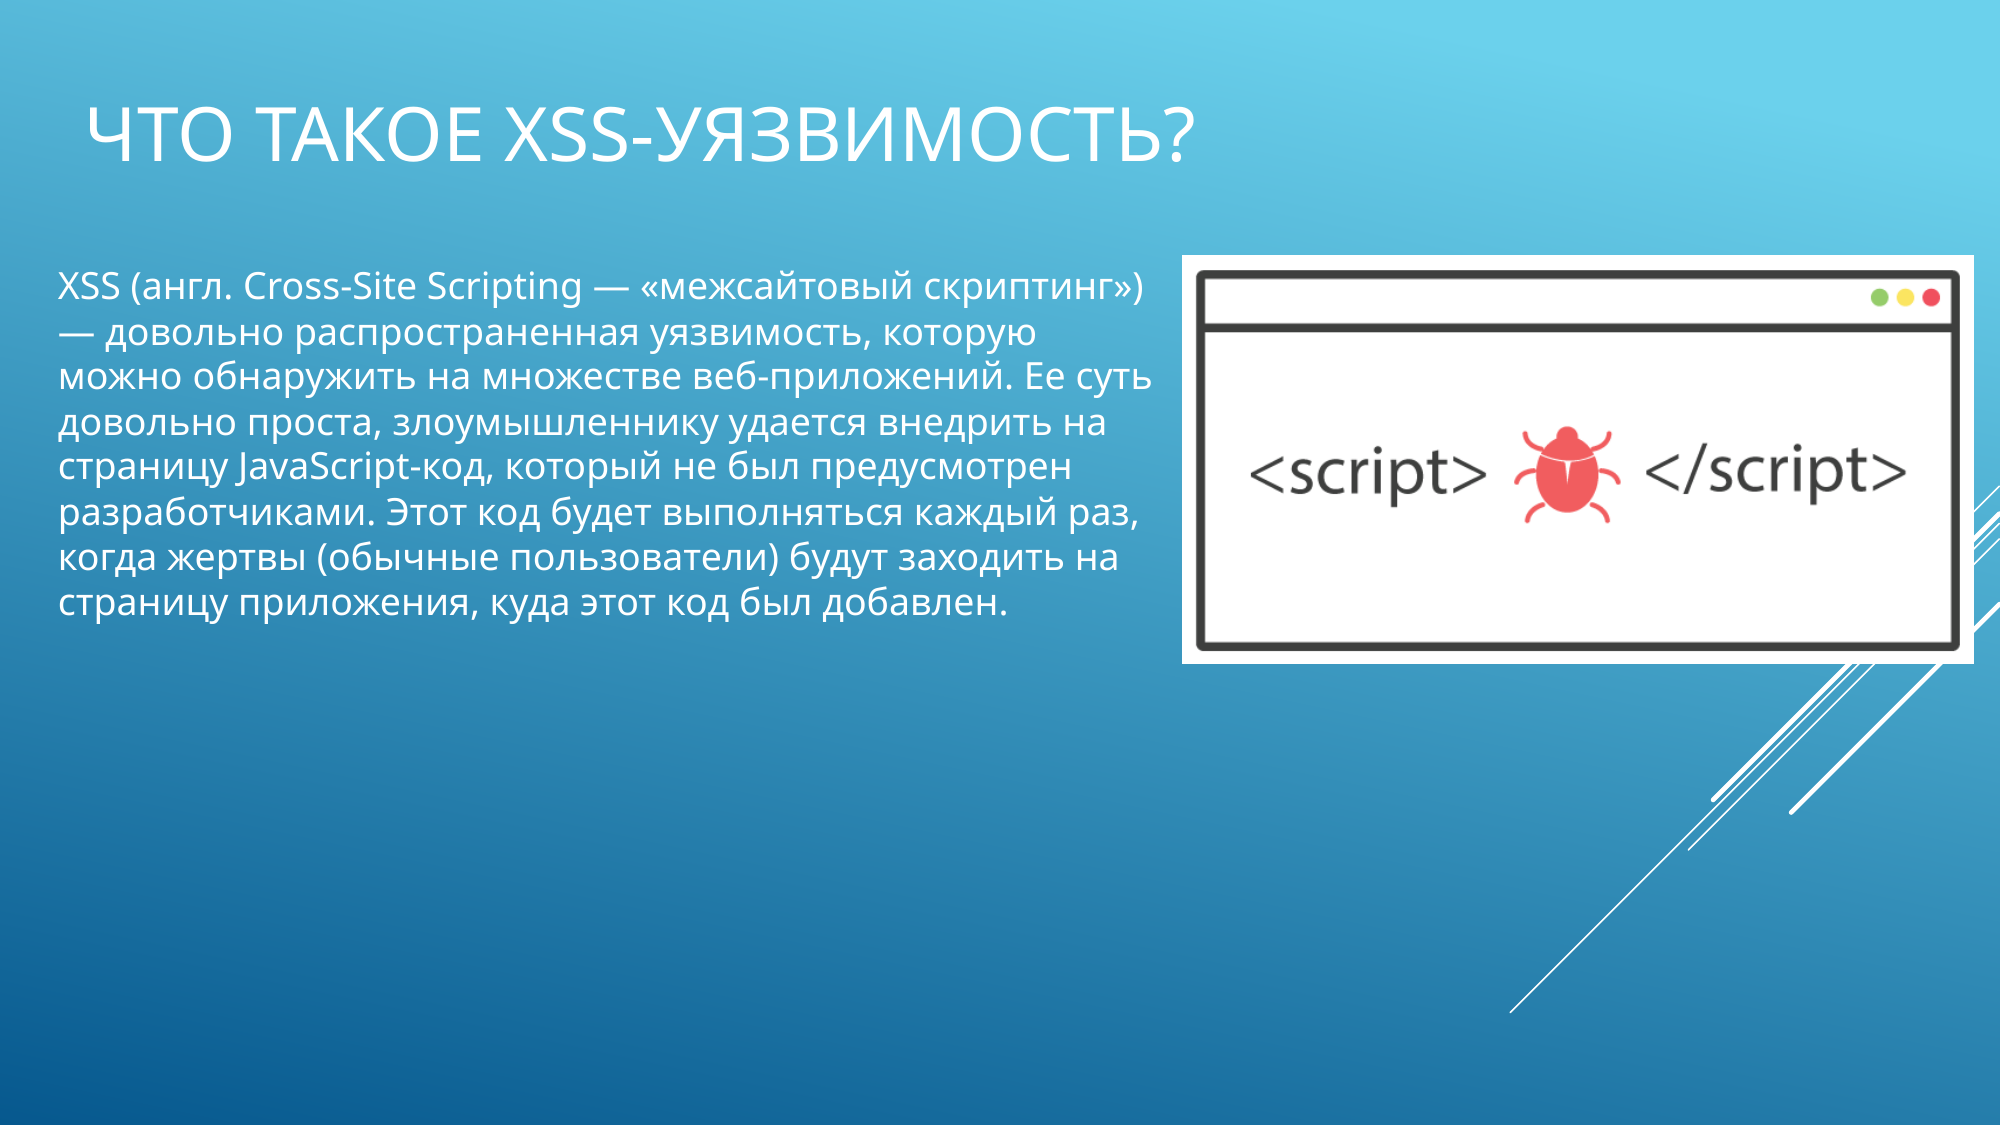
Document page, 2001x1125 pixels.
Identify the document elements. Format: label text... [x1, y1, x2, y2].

picture [1182, 254, 1974, 664]
text_box XSS (англ. Cross-Site Scripting — «межсайтовый скриптинг») — довольно распространенная уязвимость, которую можно обнаружить на множестве веб-приложений. Ее суть довольно проста, злоумышленнику удается внедрить на страницу JavaScript-код, который не был предусмотрен разработчиками. Этот код будет выполняться каждый раз, когда жертвы (обычные пользователи) будут заходить на страницу приложения, куда этот код был добавлен. [43, 255, 1182, 630]
title Что такое XSS-уязвимость? [70, 8, 1471, 255]
